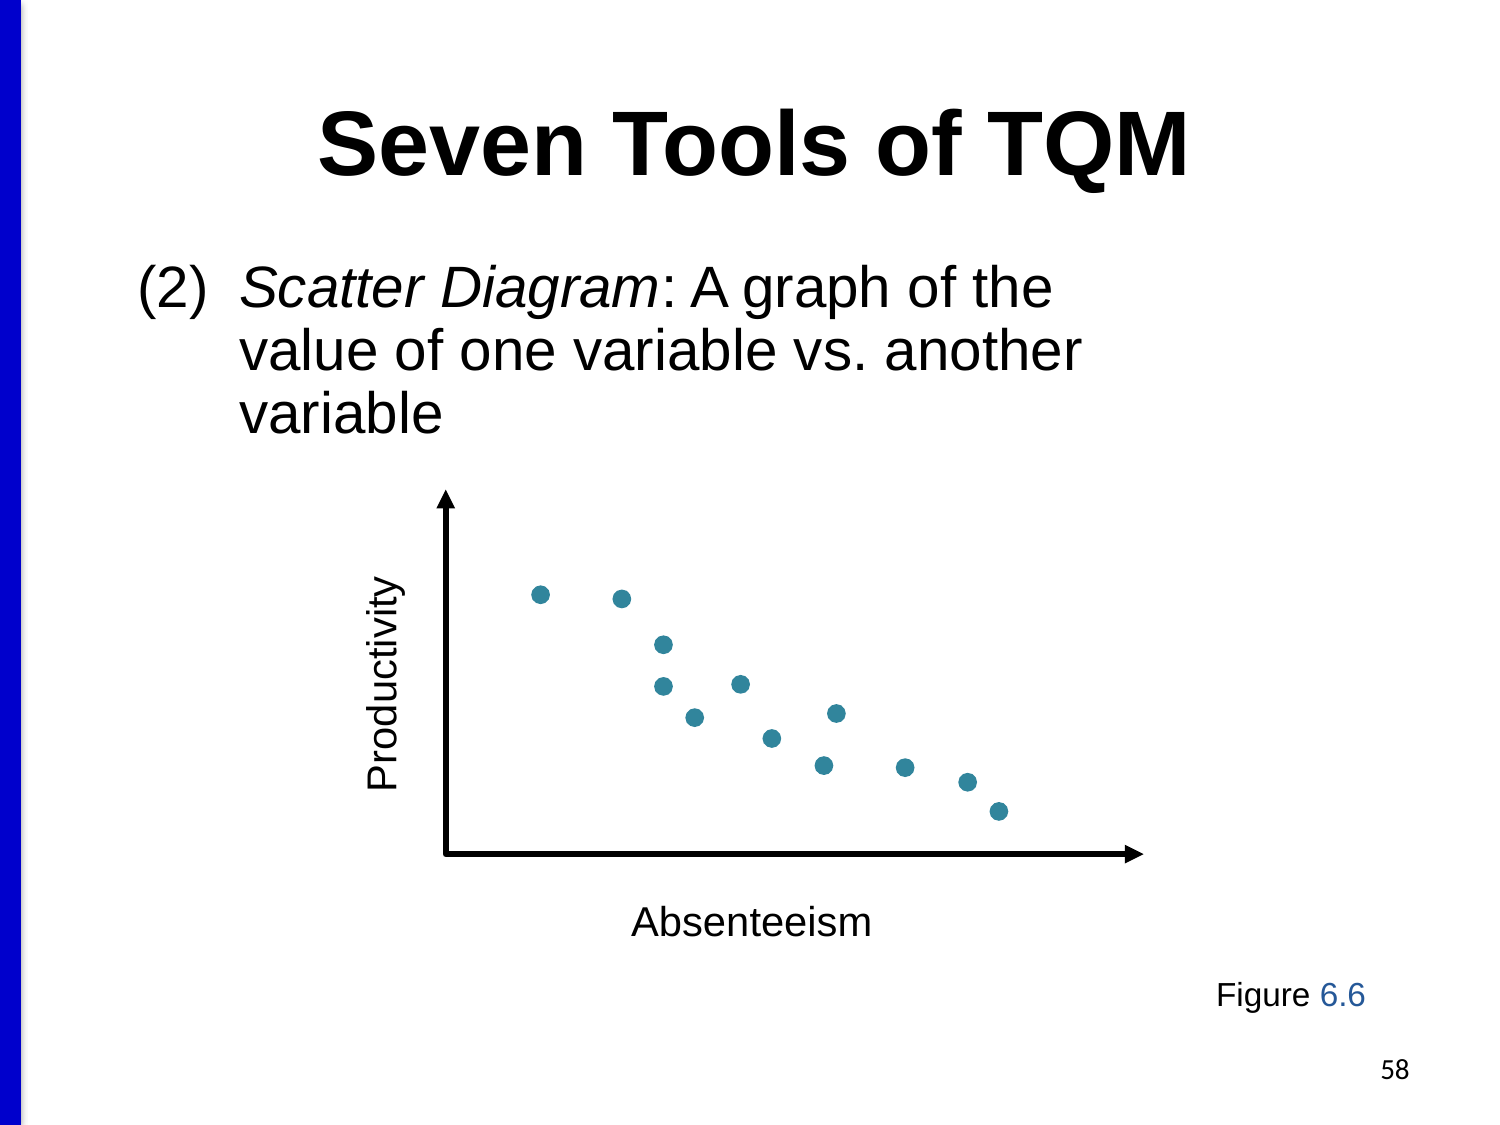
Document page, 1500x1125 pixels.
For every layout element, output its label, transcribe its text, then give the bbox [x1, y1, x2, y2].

text_box Figure 6.6 [1201, 966, 1381, 1021]
text_box (2) Scatter Diagram: A graph of the value of one variable vs. another variable [122, 250, 1137, 454]
slide_number 58 [1074, 1042, 1425, 1103]
title Seven Tools of TQM [10, 45, 1500, 233]
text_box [530, 585, 1009, 821]
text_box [347, 489, 1144, 954]
